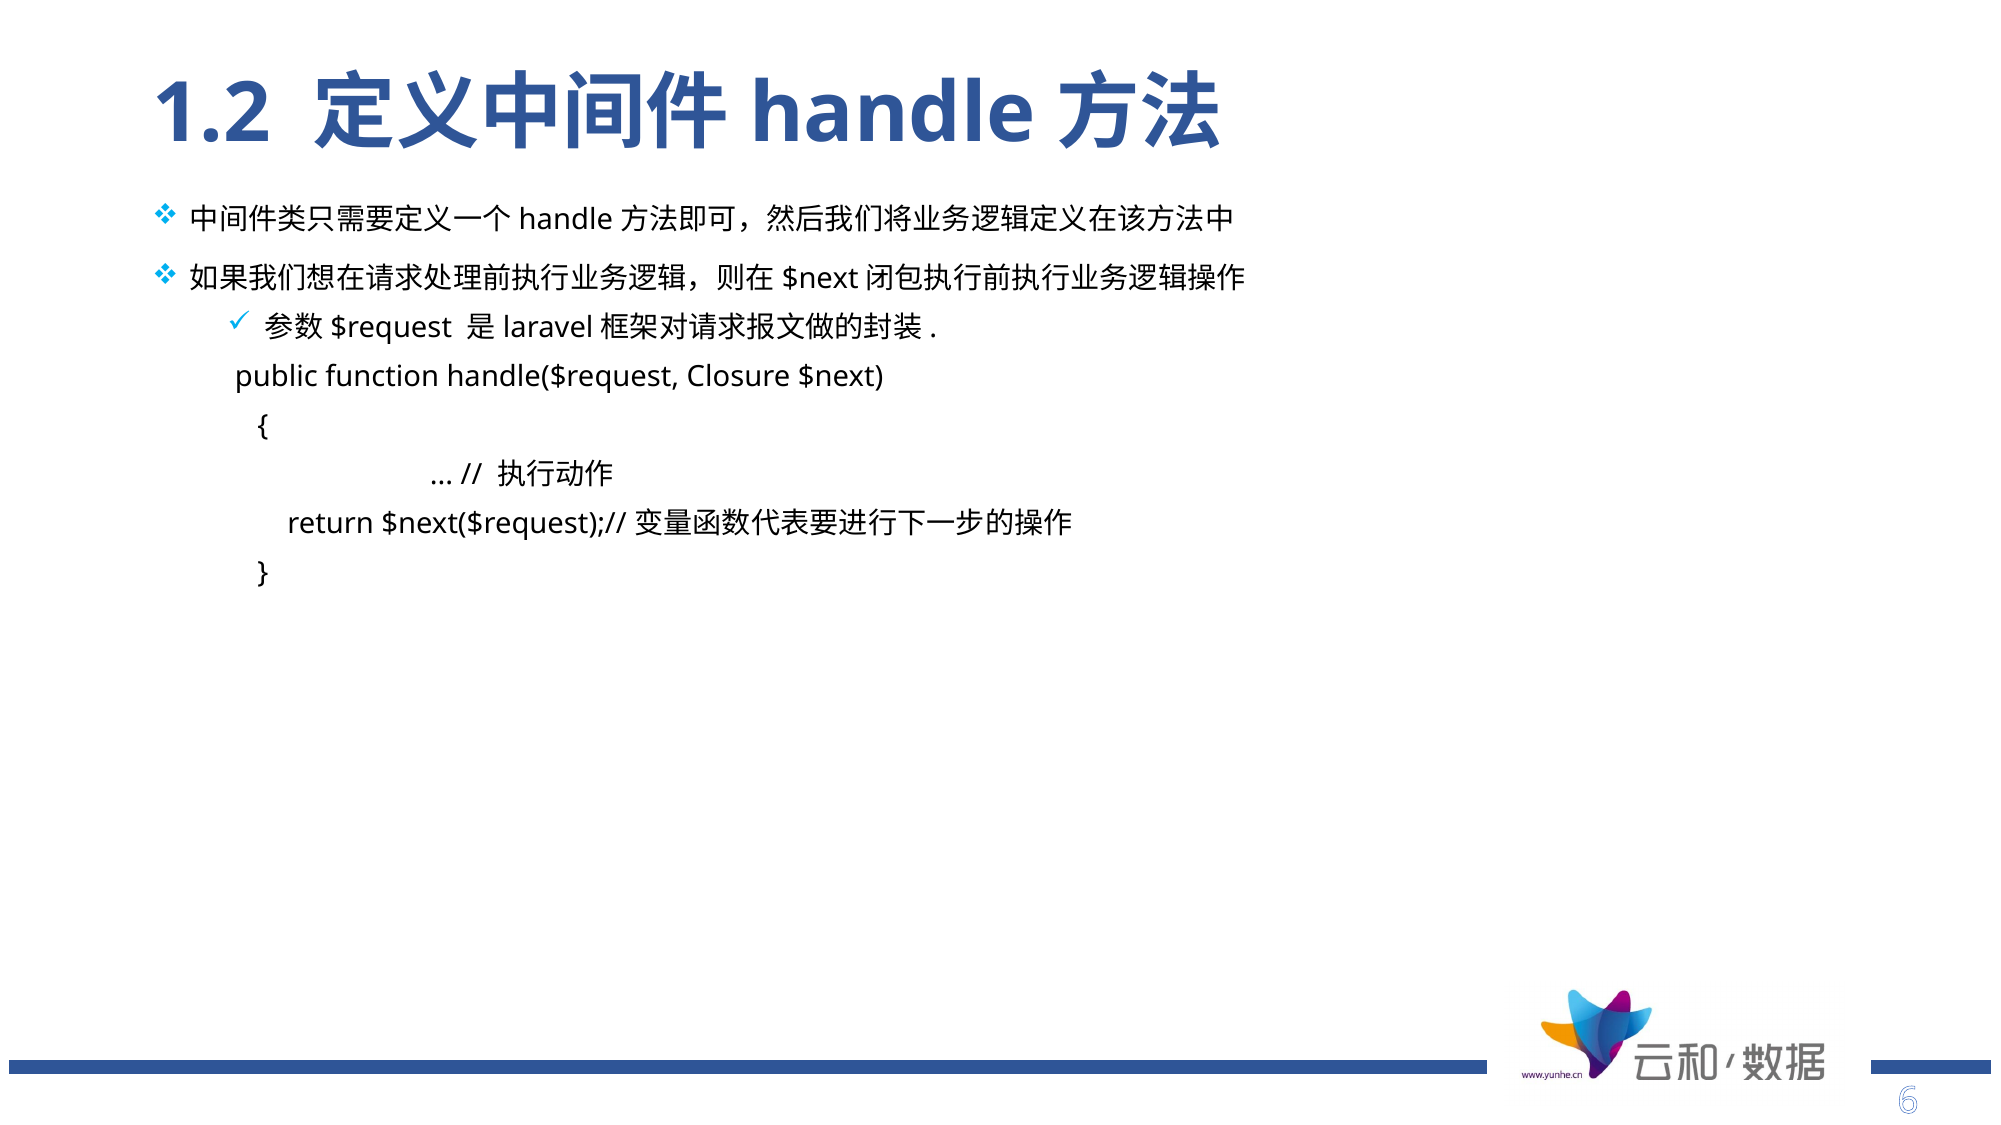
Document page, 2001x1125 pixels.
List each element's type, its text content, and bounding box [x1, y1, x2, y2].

picture [1504, 997, 1845, 1106]
list 中间件类只需要定义一个handle方法即可，然后我们将业务逻辑定义在该方法中 如果我们想在请求处理前执行业务逻辑，则在$next闭包执行前执行业务逻辑操作 参数$request 是laravel框架对请求报文做的封装. public function handle($request, Closure $next) { ... // 执行动作 return $next($request);//变量函数代表要进行下一步的操作 } [137, 189, 1863, 997]
title 1.2 定义中间件handle方法 [137, 5, 1863, 189]
